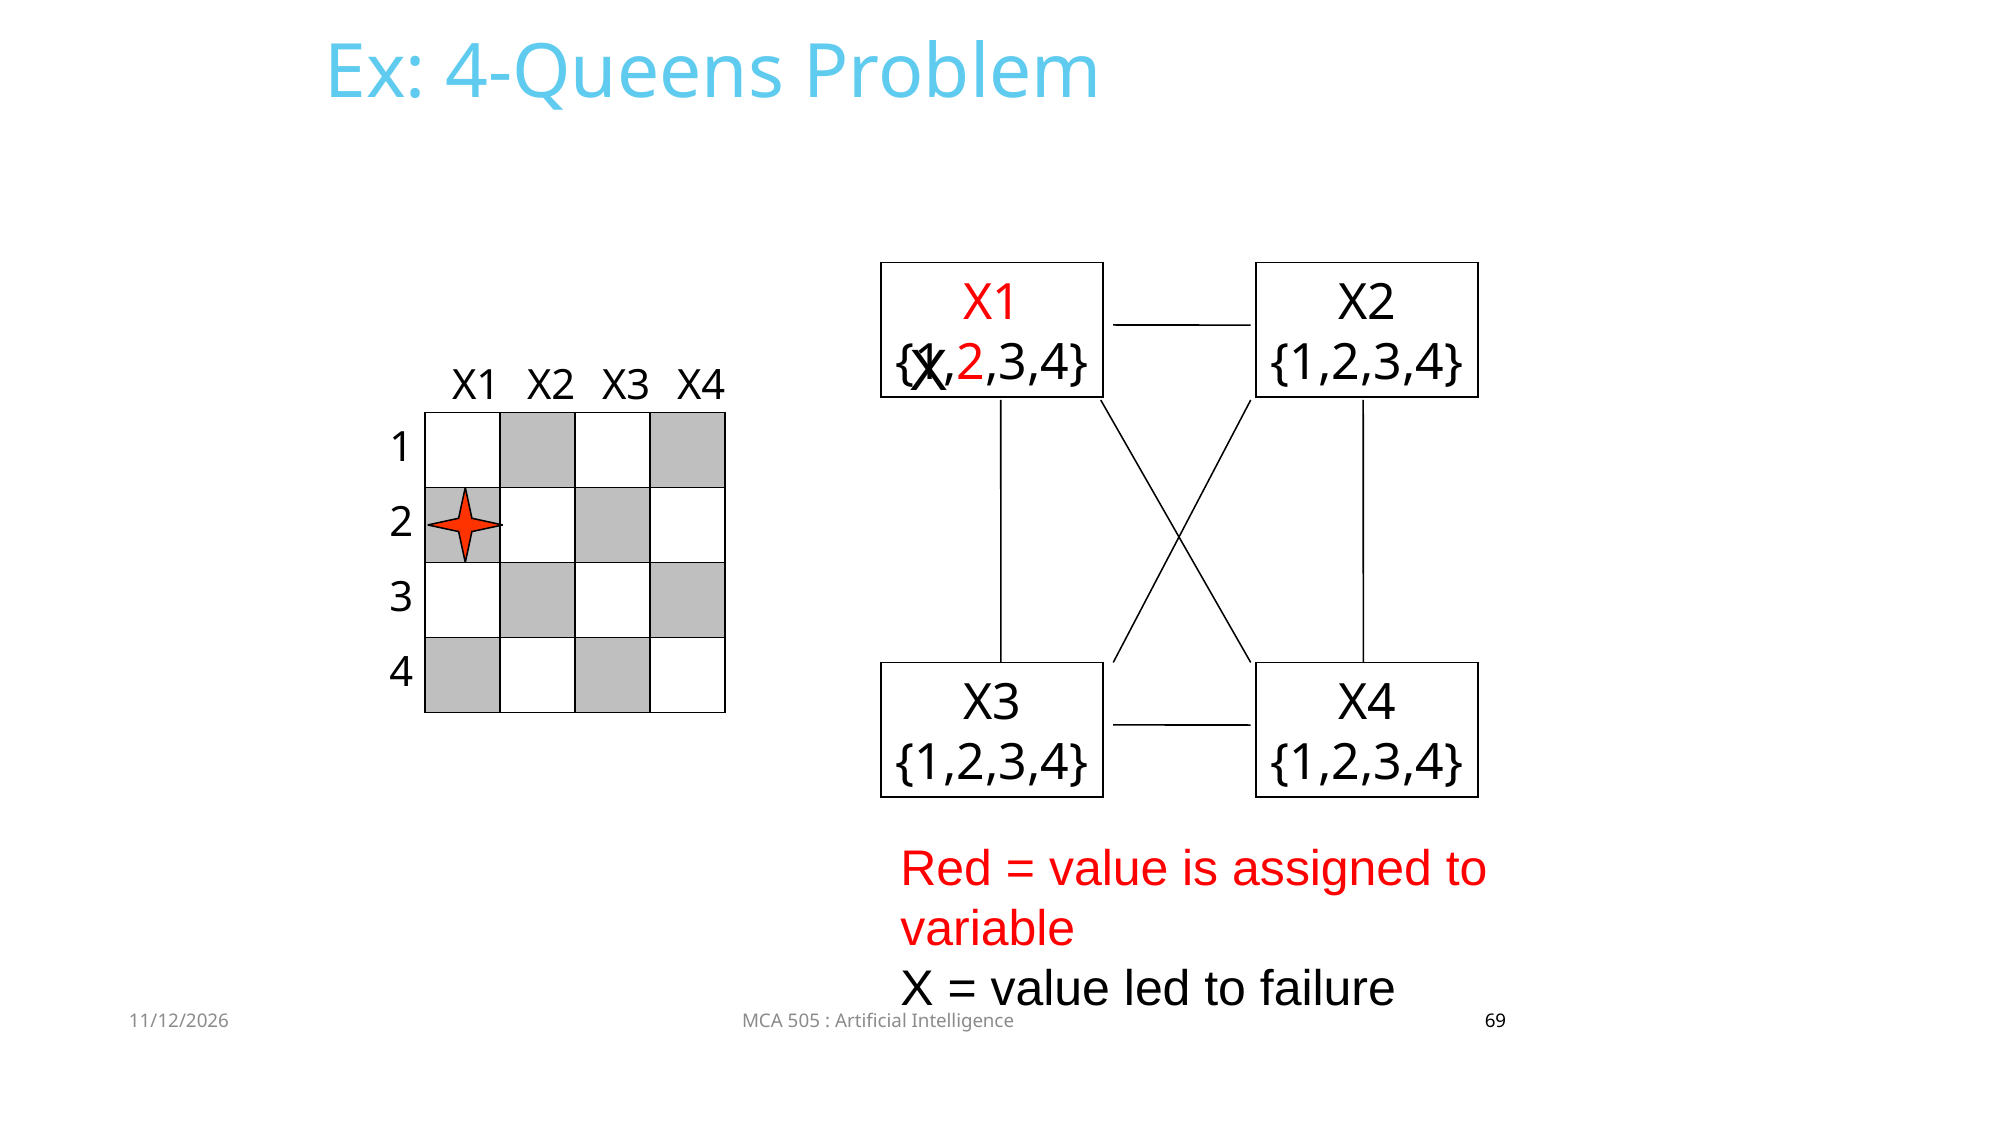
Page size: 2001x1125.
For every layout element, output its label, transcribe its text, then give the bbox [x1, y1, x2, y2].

slide_number 69 [1409, 991, 1522, 1051]
text_box Red = value is assigned to variable X = value led to failure [885, 827, 1524, 1023]
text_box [374, 349, 741, 713]
title Ex: 4-Queens Problem [309, 14, 1647, 182]
footer MCA 505 : Artificial Intelligence [727, 991, 1045, 1051]
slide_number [94, 991, 244, 1051]
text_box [872, 261, 1485, 800]
